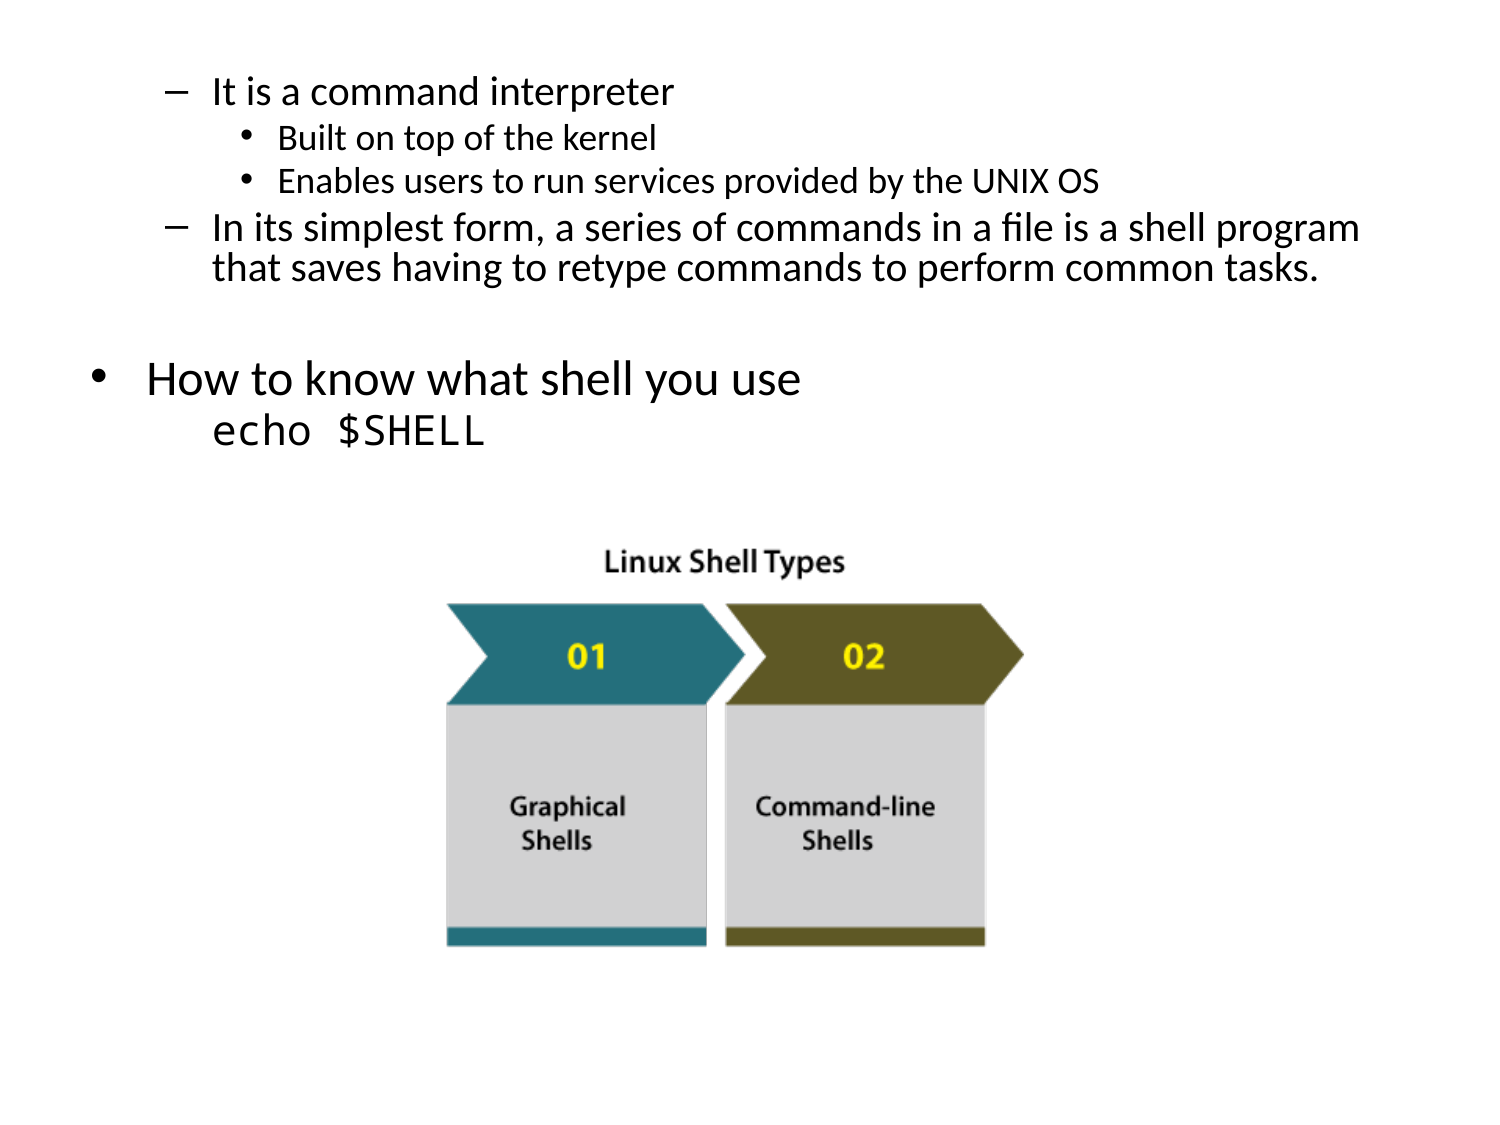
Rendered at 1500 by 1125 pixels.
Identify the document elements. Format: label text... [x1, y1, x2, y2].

picture [418, 535, 1036, 966]
list It is a command interpreter Built on top of the kernel Enables users to run services provided by the UNIX OS In its simplest form, a series of commands in a file is a shell program that saves having to retype commands to perform common tasks. How to know what shell you use echo $SHELL [75, 66, 1425, 1005]
